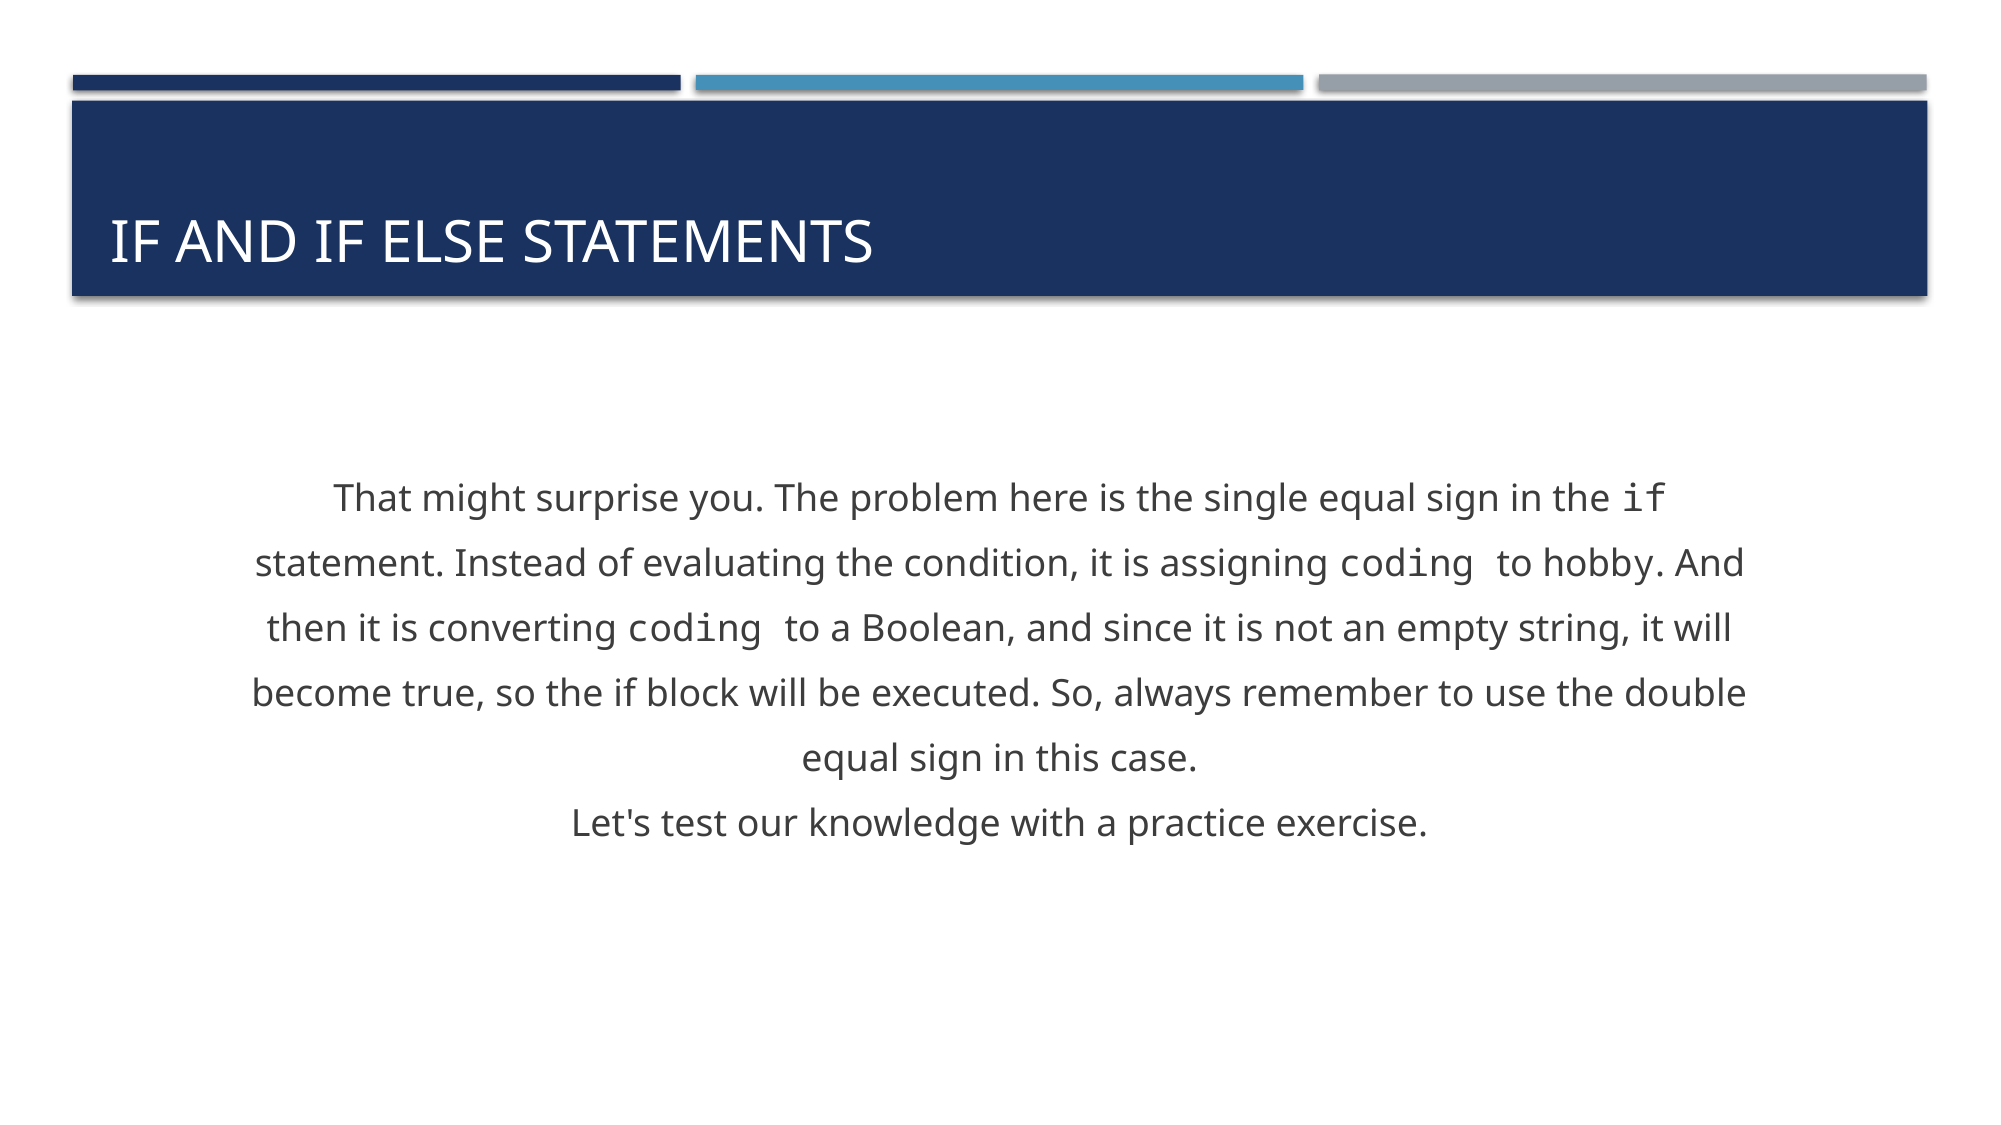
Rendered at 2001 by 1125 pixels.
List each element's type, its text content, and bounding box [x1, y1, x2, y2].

title if and if else statements [95, 115, 1905, 282]
list That might surprise you. The problem here is the single equal sign in the if statement. Instead of evaluating the condition, it is assigning coding to hobby. And then it is converting coding to a Boolean, and since it is not an empty string, it will become true, so the if block will be executed. So, always remember to use the double equal sign in this case. Let's test our knowledge with a practice exercise. [95, 357, 1905, 962]
